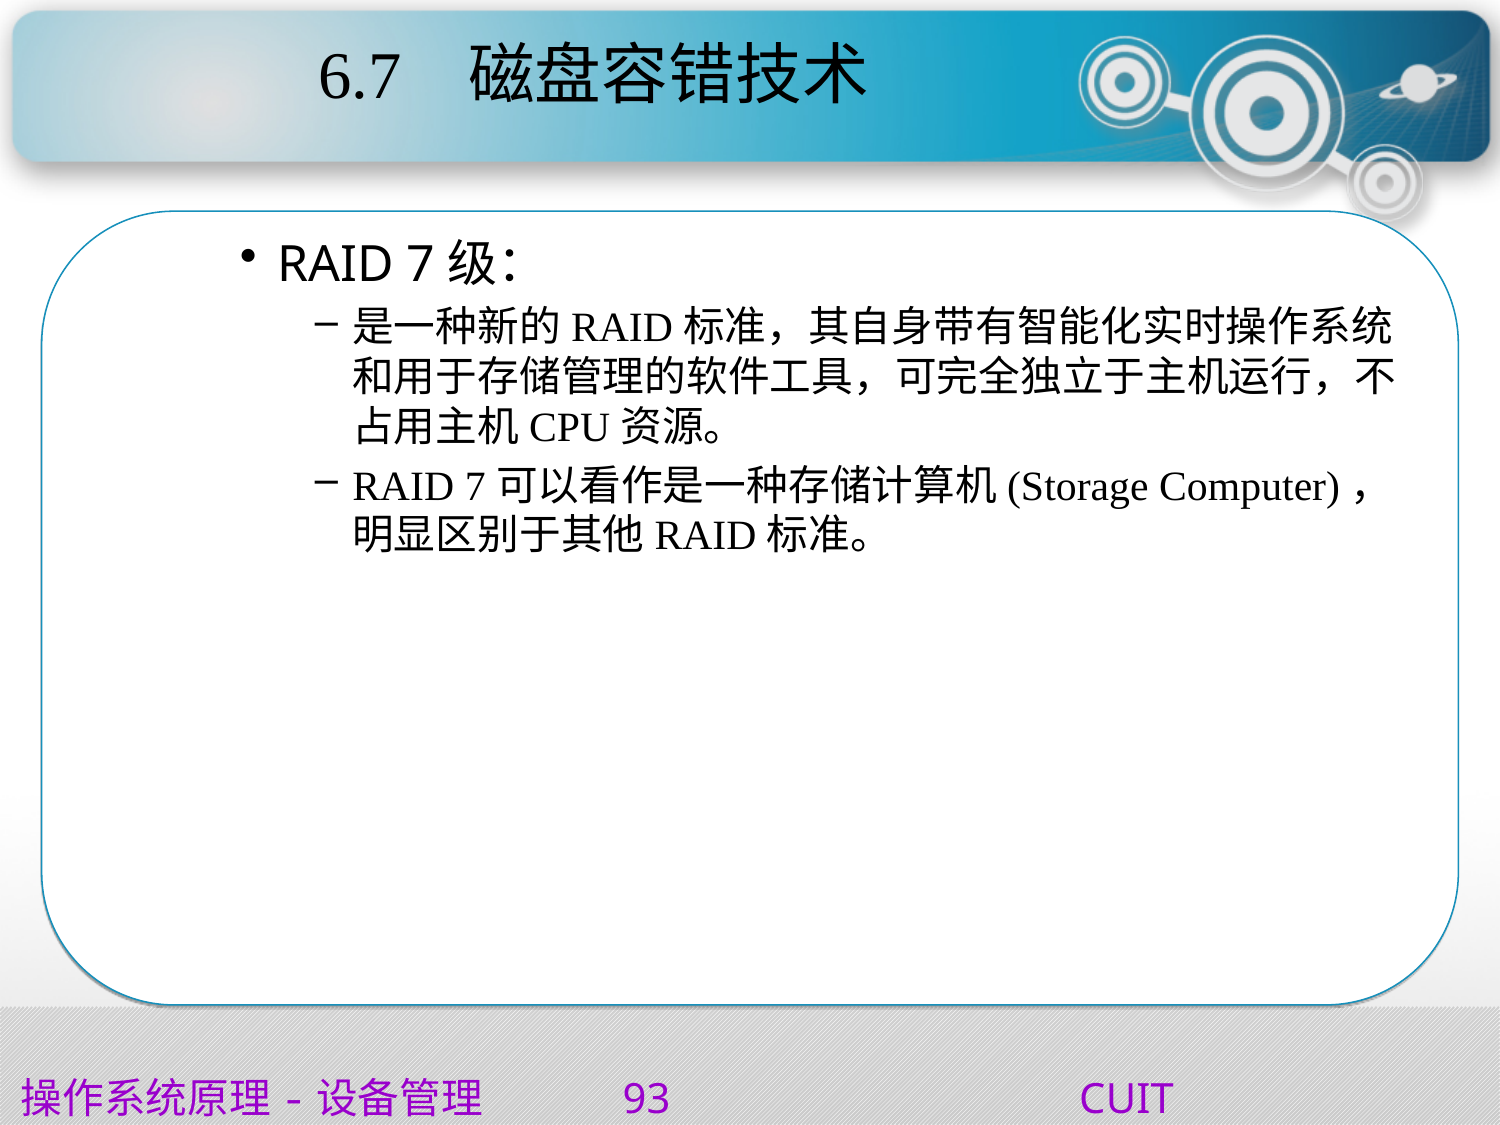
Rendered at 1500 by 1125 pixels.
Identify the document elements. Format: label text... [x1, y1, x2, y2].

title 6.7 磁盘容错技术 [75, 24, 1128, 212]
list RAID 7级： 是一种新的RAID标准，其自身带有智能化实时操作系统和用于存储管理的软件工具，可完全独立于主机运行，不占用主机CPU资源。 RAID 7可以看作是一种存储计算机(Storage Computer)，明显区别于其他RAID标准。 [75, 224, 1425, 1005]
picture [0, 0, 1500, 1006]
